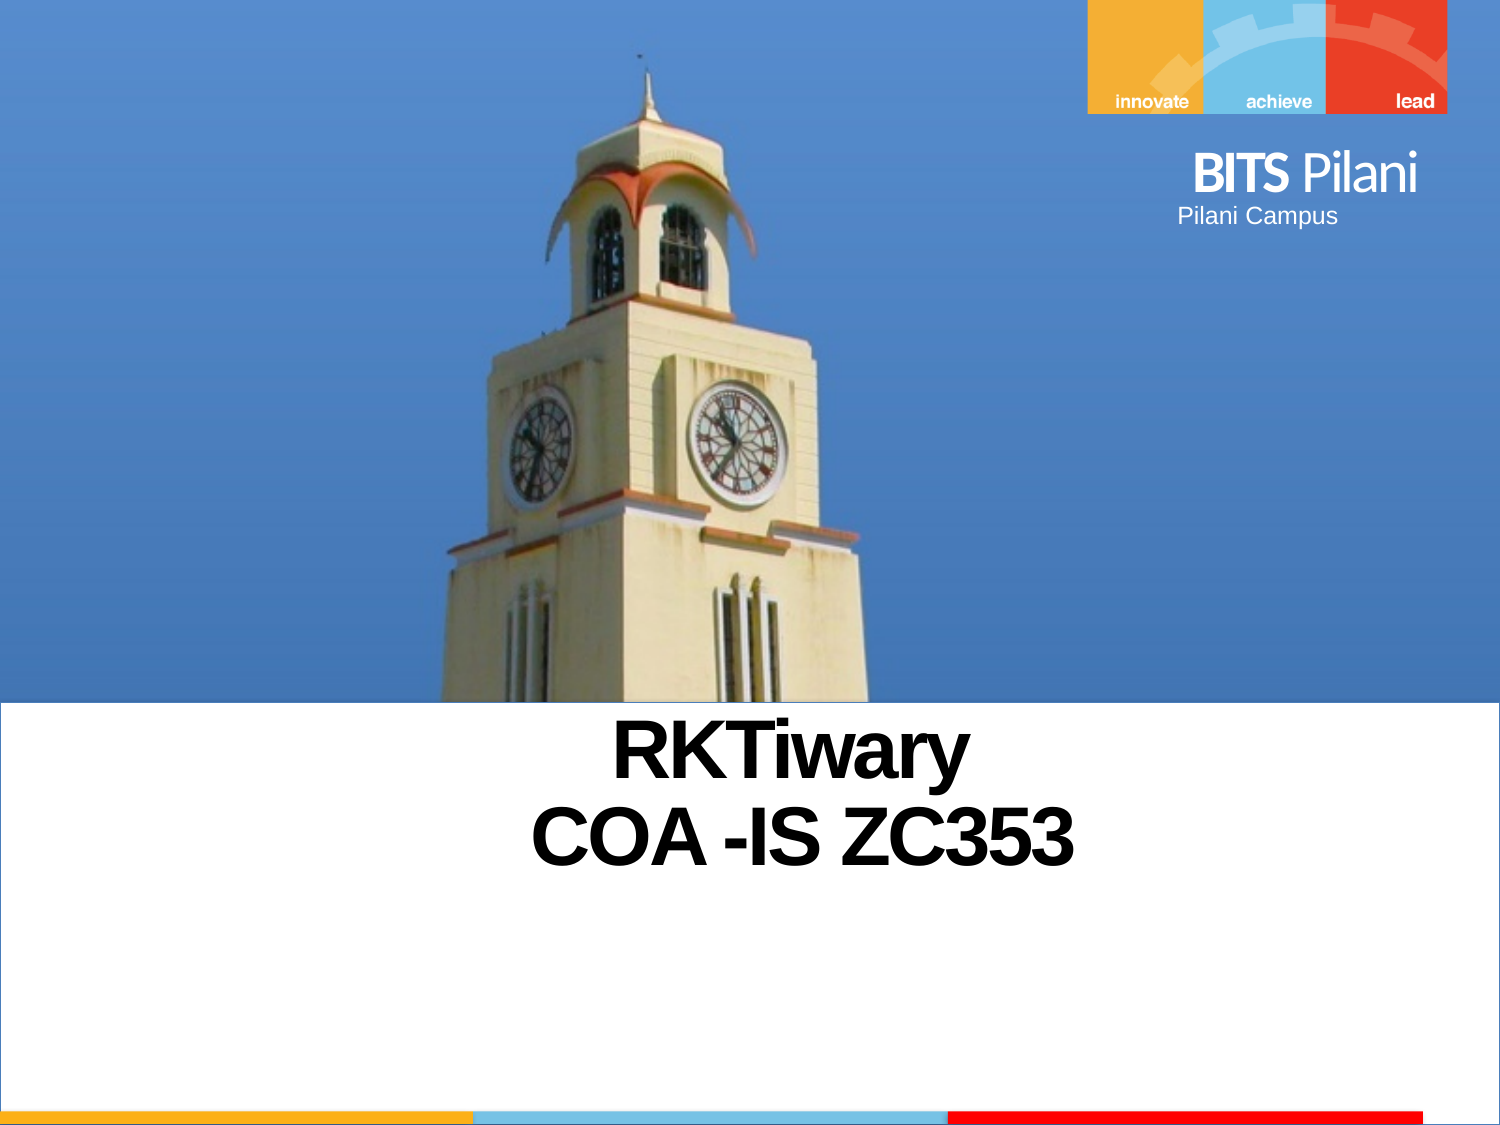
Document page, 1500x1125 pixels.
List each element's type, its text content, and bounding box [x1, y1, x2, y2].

picture [0, 0, 1500, 702]
list RKTiwary COA -IS ZC353 [50, 699, 1438, 963]
